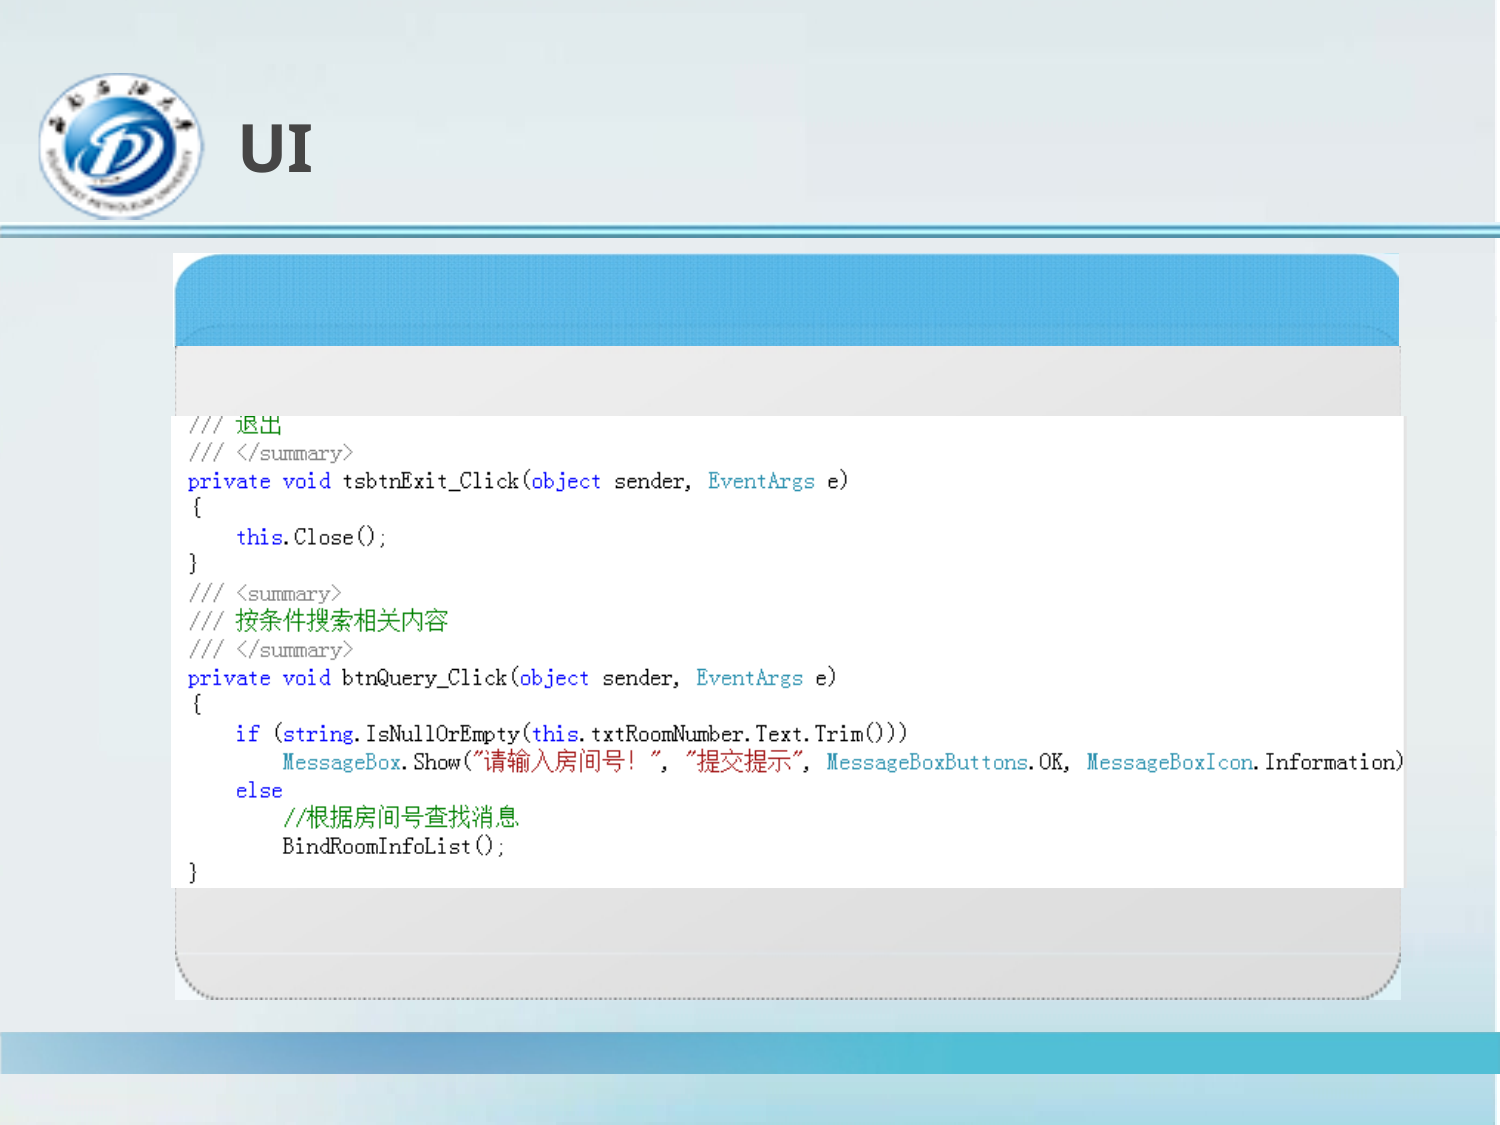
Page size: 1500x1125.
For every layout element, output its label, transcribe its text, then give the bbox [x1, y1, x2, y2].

picture [0, 0, 1500, 1125]
title UI [222, 58, 1425, 233]
